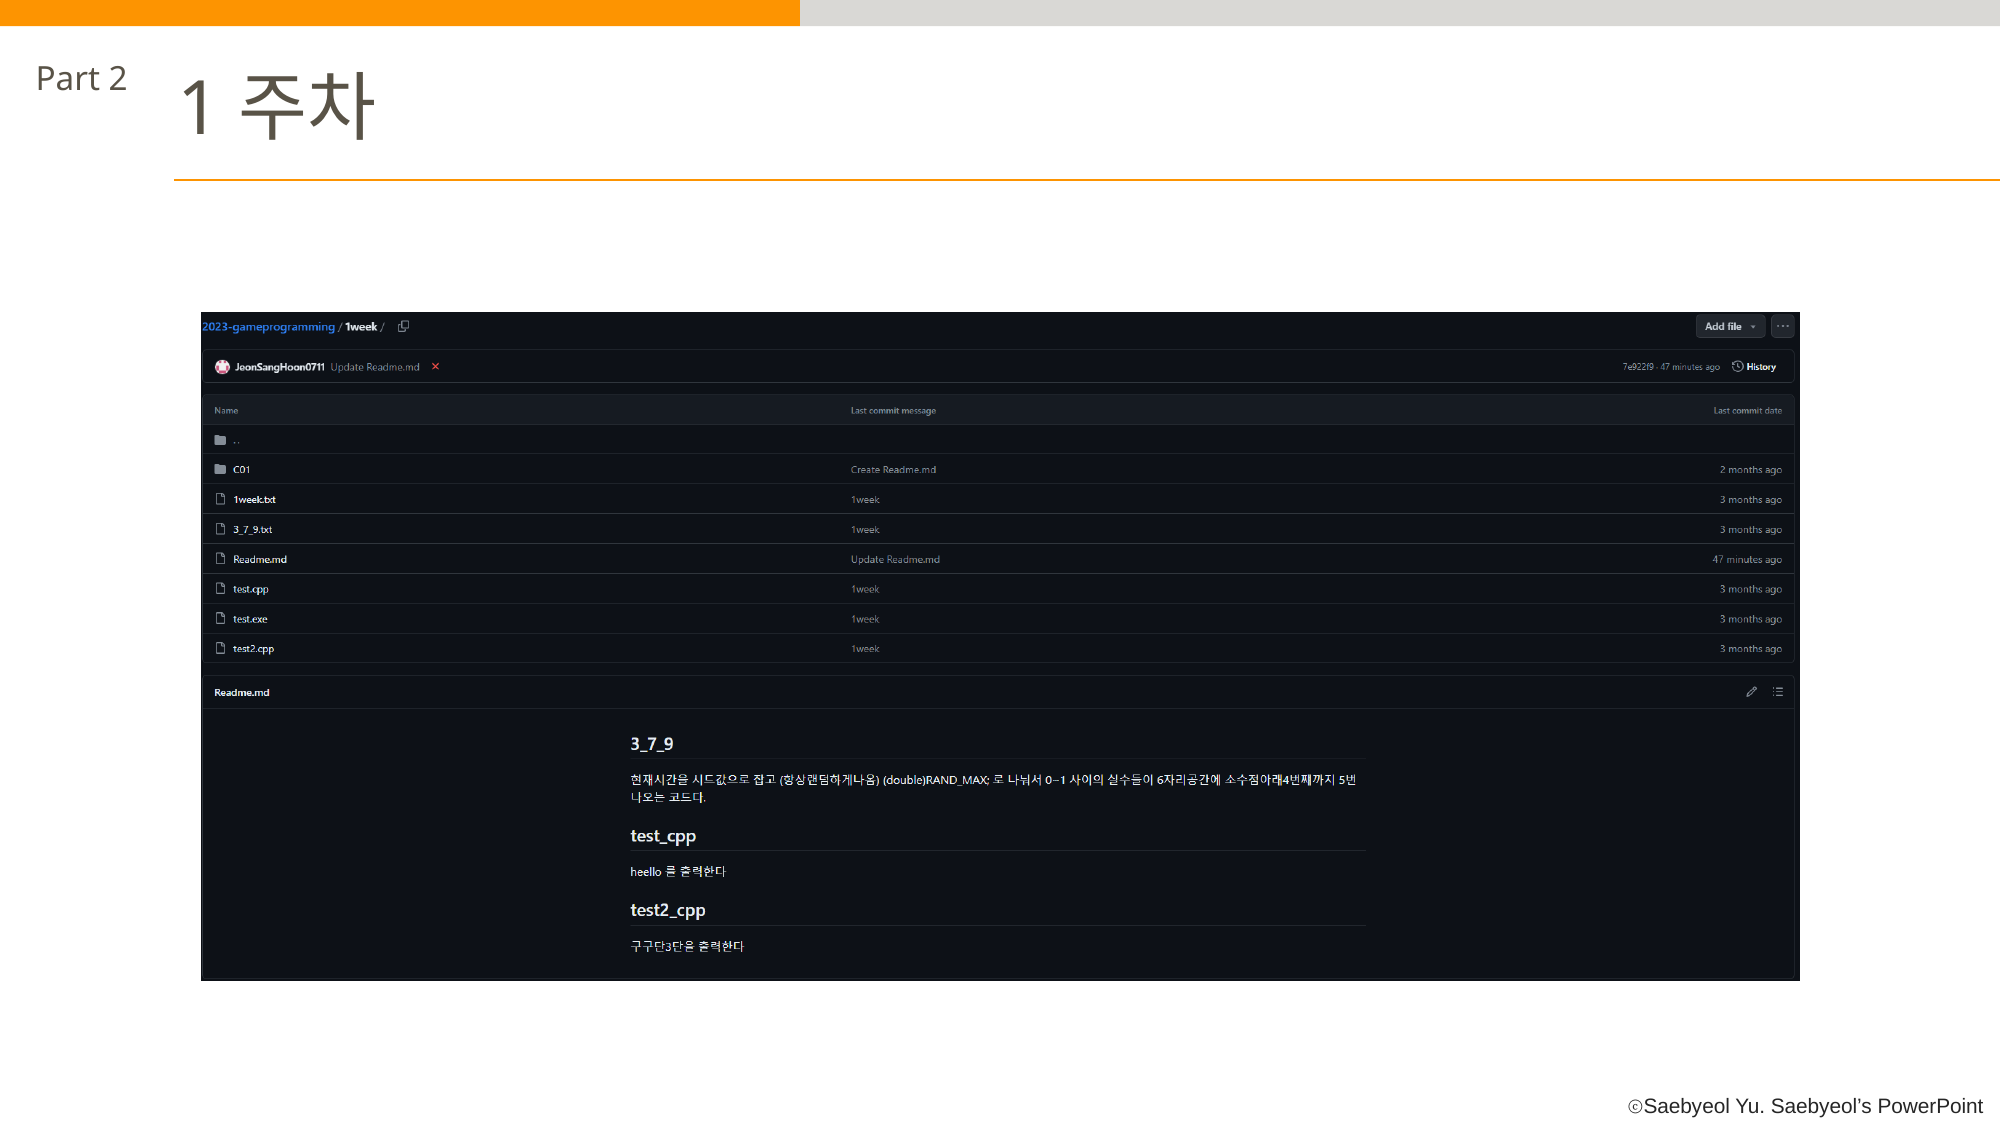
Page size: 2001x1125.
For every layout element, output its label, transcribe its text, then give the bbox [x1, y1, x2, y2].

text_box 1주차 [163, 52, 392, 158]
text_box [1599, 0, 2000, 27]
text_box [1199, 0, 1599, 27]
picture [201, 312, 1800, 981]
text_box [801, 0, 1199, 27]
text_box [399, 0, 801, 27]
text_box Part 2 [20, 49, 143, 105]
text_box [0, 0, 399, 27]
